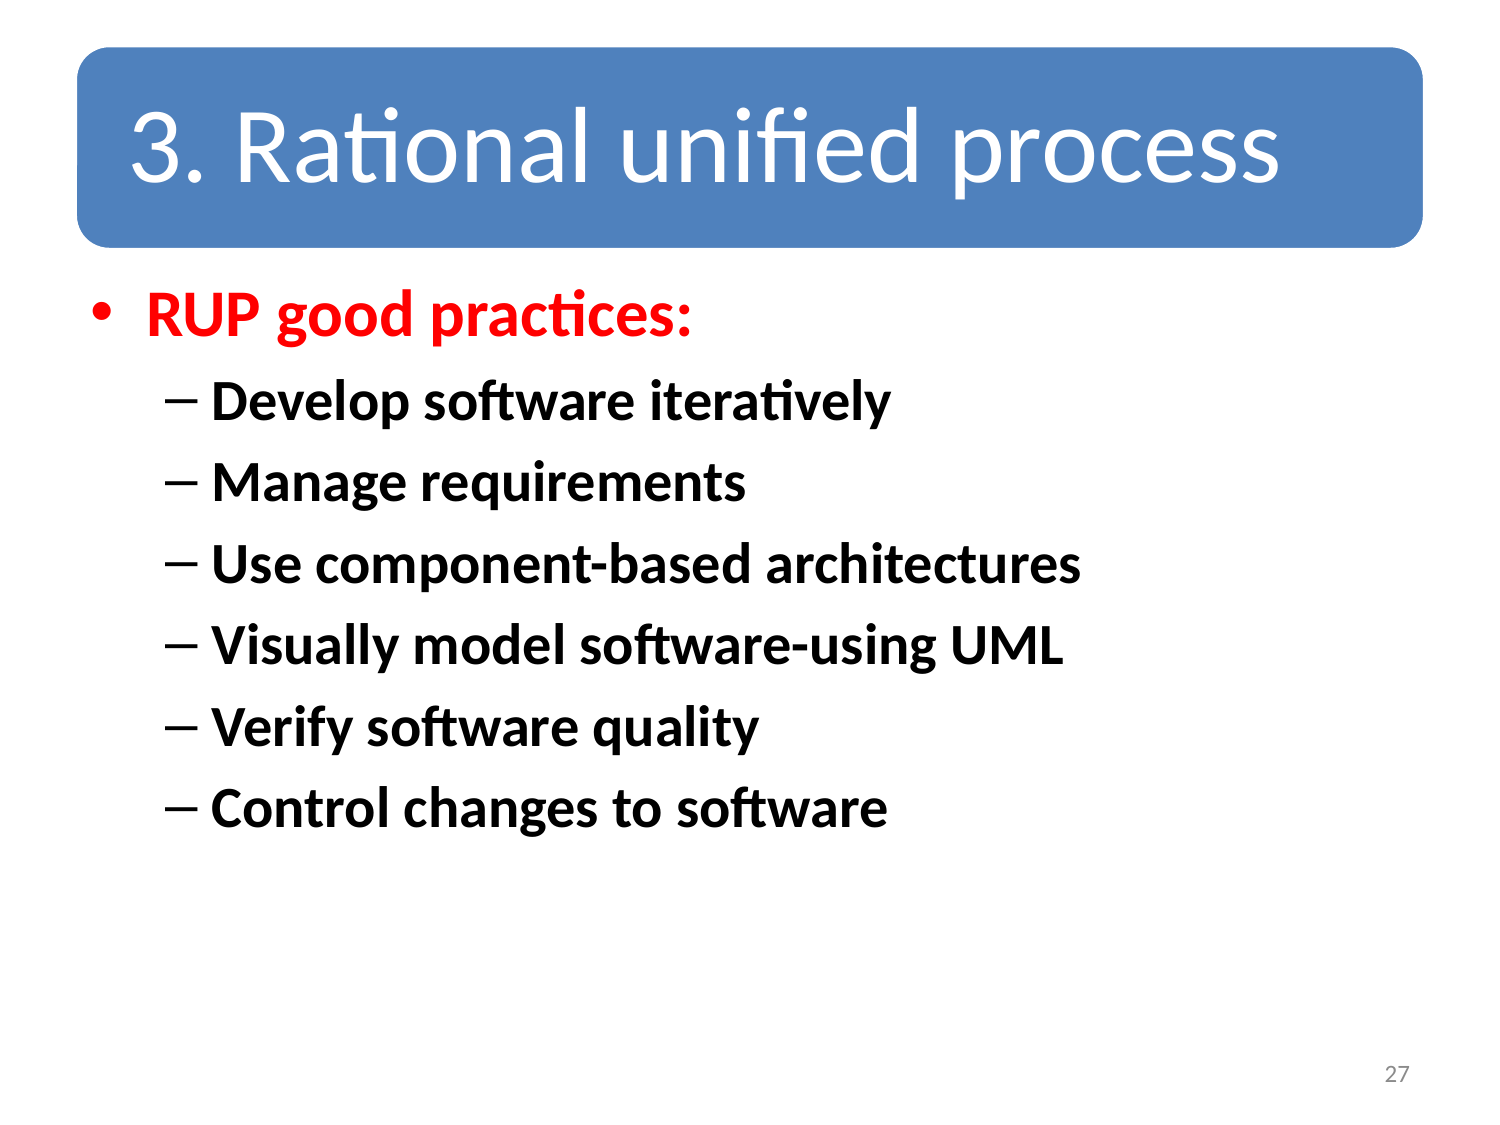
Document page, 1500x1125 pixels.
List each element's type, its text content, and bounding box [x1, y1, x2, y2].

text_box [74, 44, 1426, 251]
list RUP good practices: Develop software iteratively Manage requirements Use component-based architectures Visually model software-using UML Verify software quality Control changes to software [75, 262, 1425, 1005]
slide_number 27 [1074, 1042, 1425, 1103]
